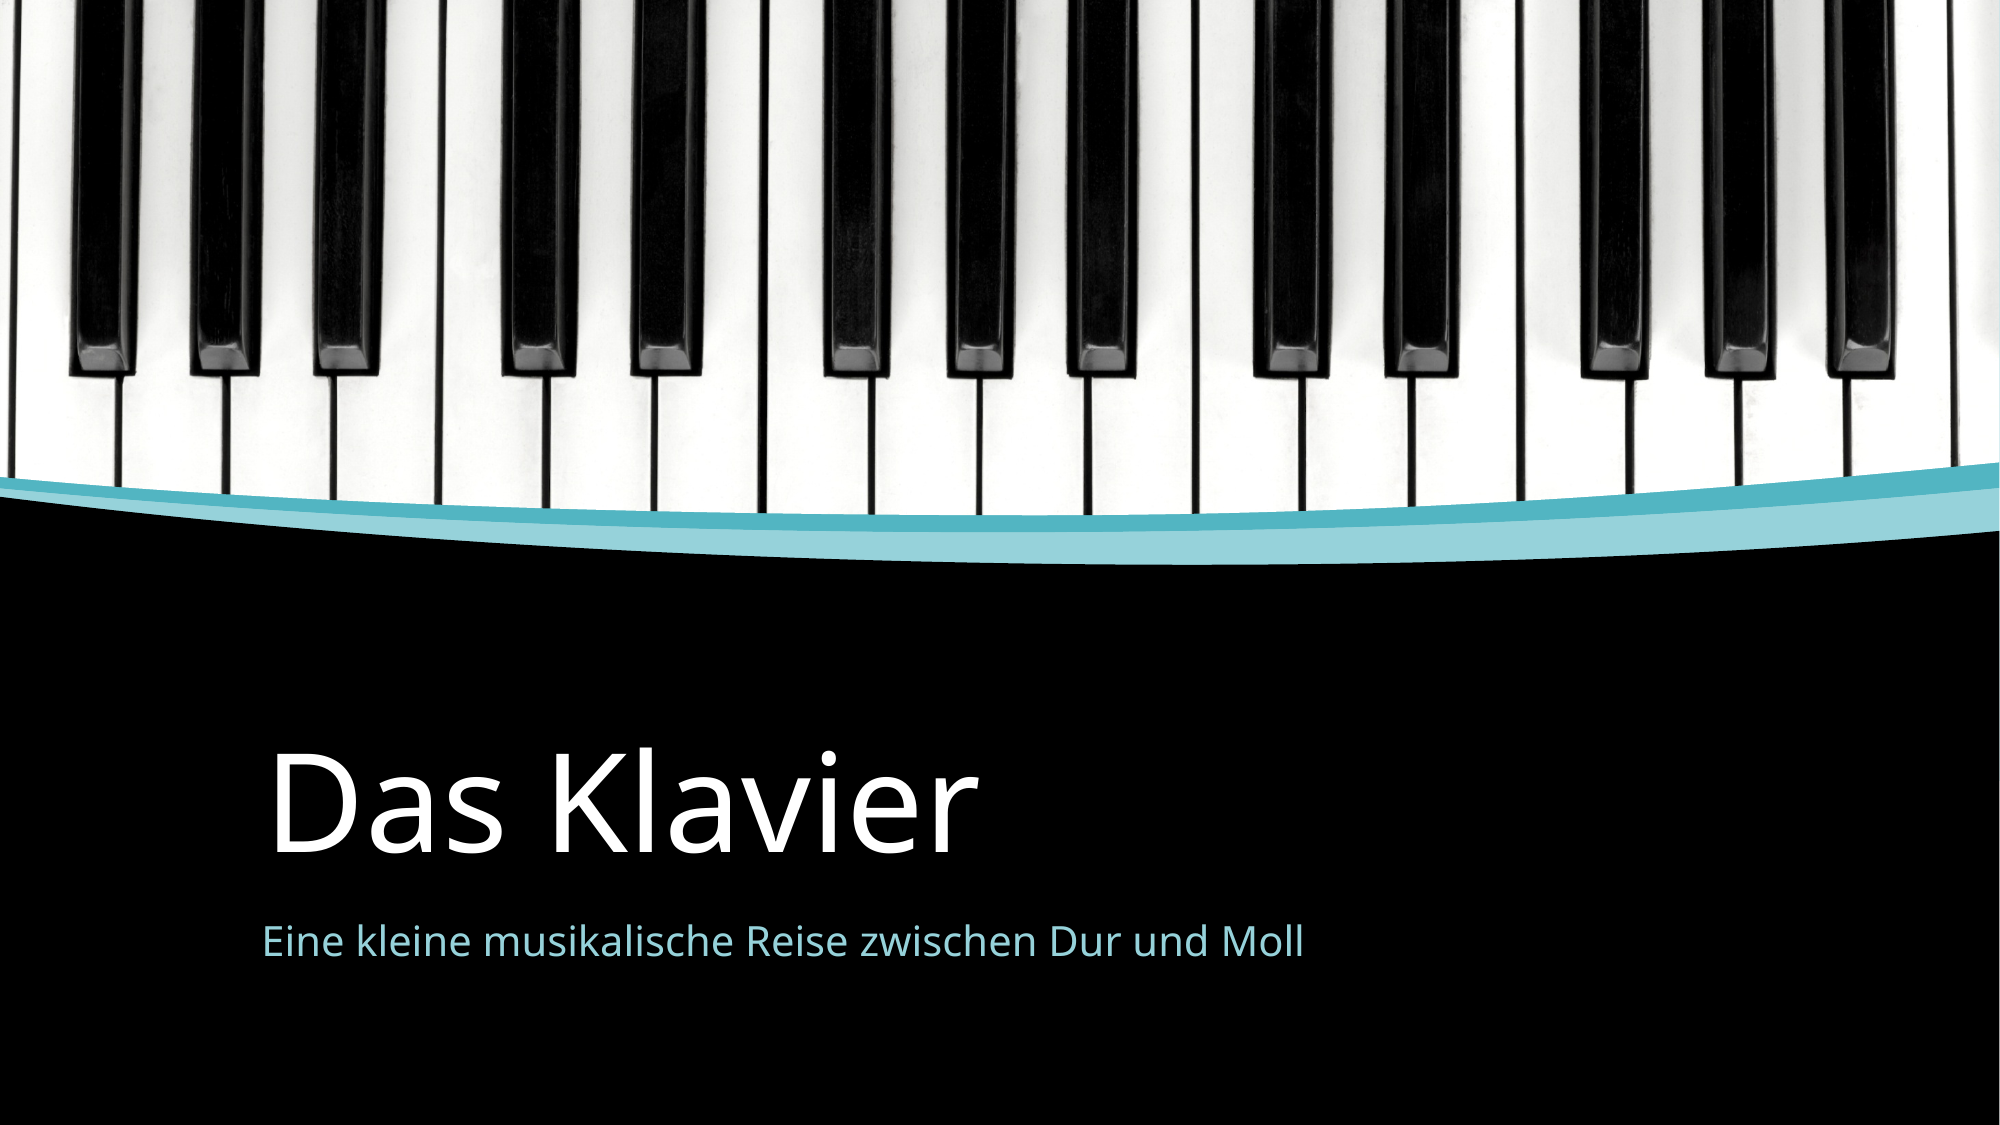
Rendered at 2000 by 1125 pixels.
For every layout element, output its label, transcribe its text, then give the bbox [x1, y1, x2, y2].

picture [0, 0, 2000, 516]
title Das Klavier [249, 562, 1825, 889]
subtitle Eine kleine musikalische Reise zwischen Dur und Moll [246, 912, 1450, 1050]
